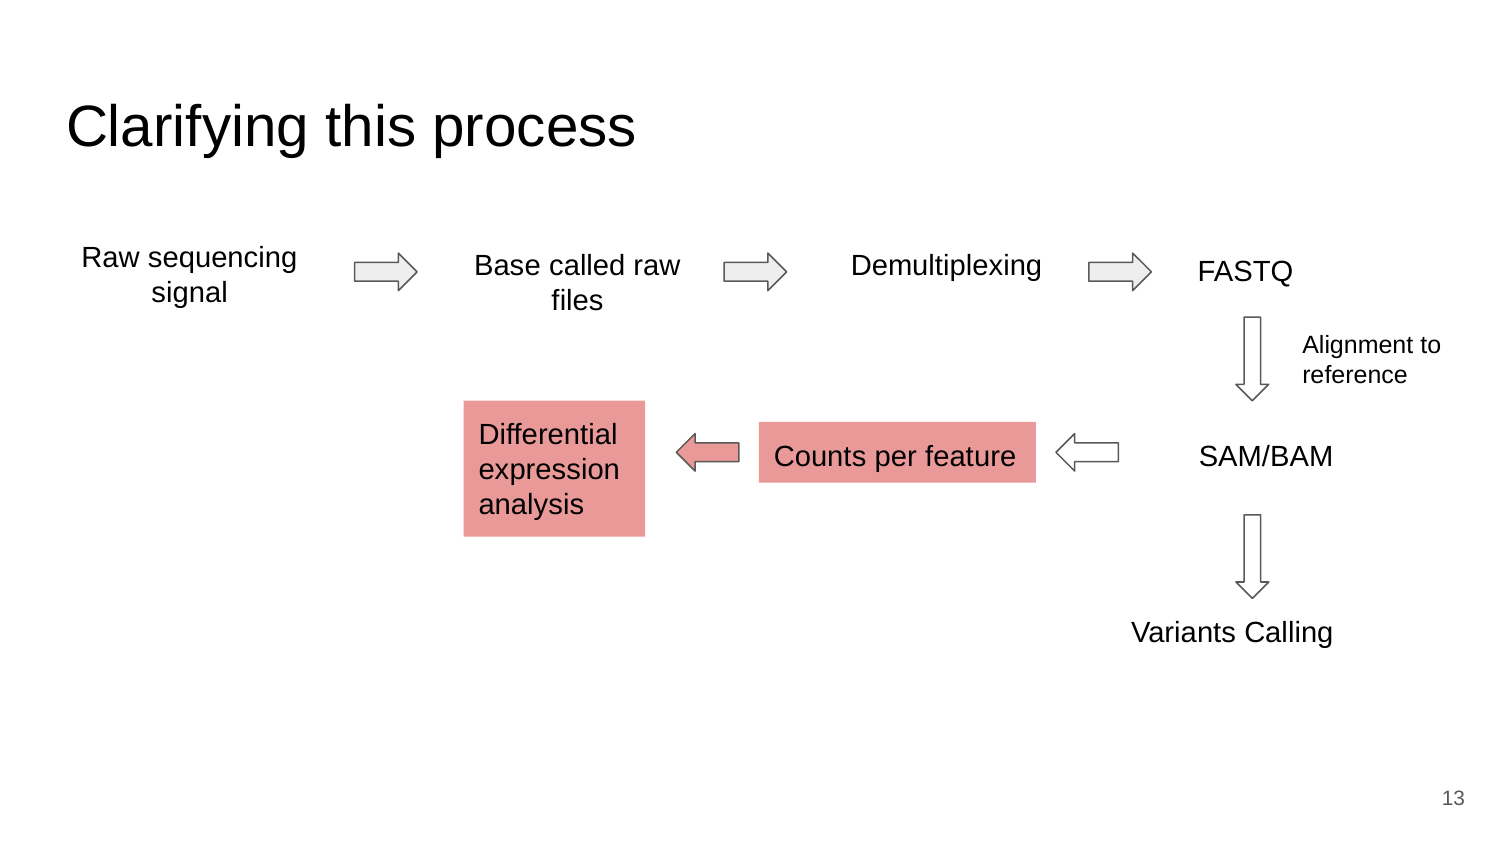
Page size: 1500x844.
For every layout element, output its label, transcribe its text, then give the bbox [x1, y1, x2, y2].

text_box Variants Calling [1116, 598, 1394, 660]
text_box [1235, 514, 1269, 599]
text_box FASTQ [1182, 237, 1327, 299]
text_box [1235, 317, 1269, 401]
text_box SAM/BAM [1127, 421, 1405, 483]
text_box Demultiplexing [835, 231, 1058, 299]
text_box [1088, 253, 1152, 291]
text_box Counts per feature [758, 421, 1036, 483]
text_box Differential expression analysis [463, 400, 646, 537]
text_box [354, 253, 418, 291]
text_box [724, 253, 787, 291]
text_box [1055, 433, 1119, 472]
slide_number ‹#› [1389, 764, 1480, 830]
title Clarifying this process [51, 72, 1449, 167]
text_box Base called raw files [439, 231, 716, 299]
text_box Raw sequencing signal [51, 223, 328, 291]
text_box [676, 433, 739, 472]
text_box Alignment to reference [1287, 313, 1469, 408]
